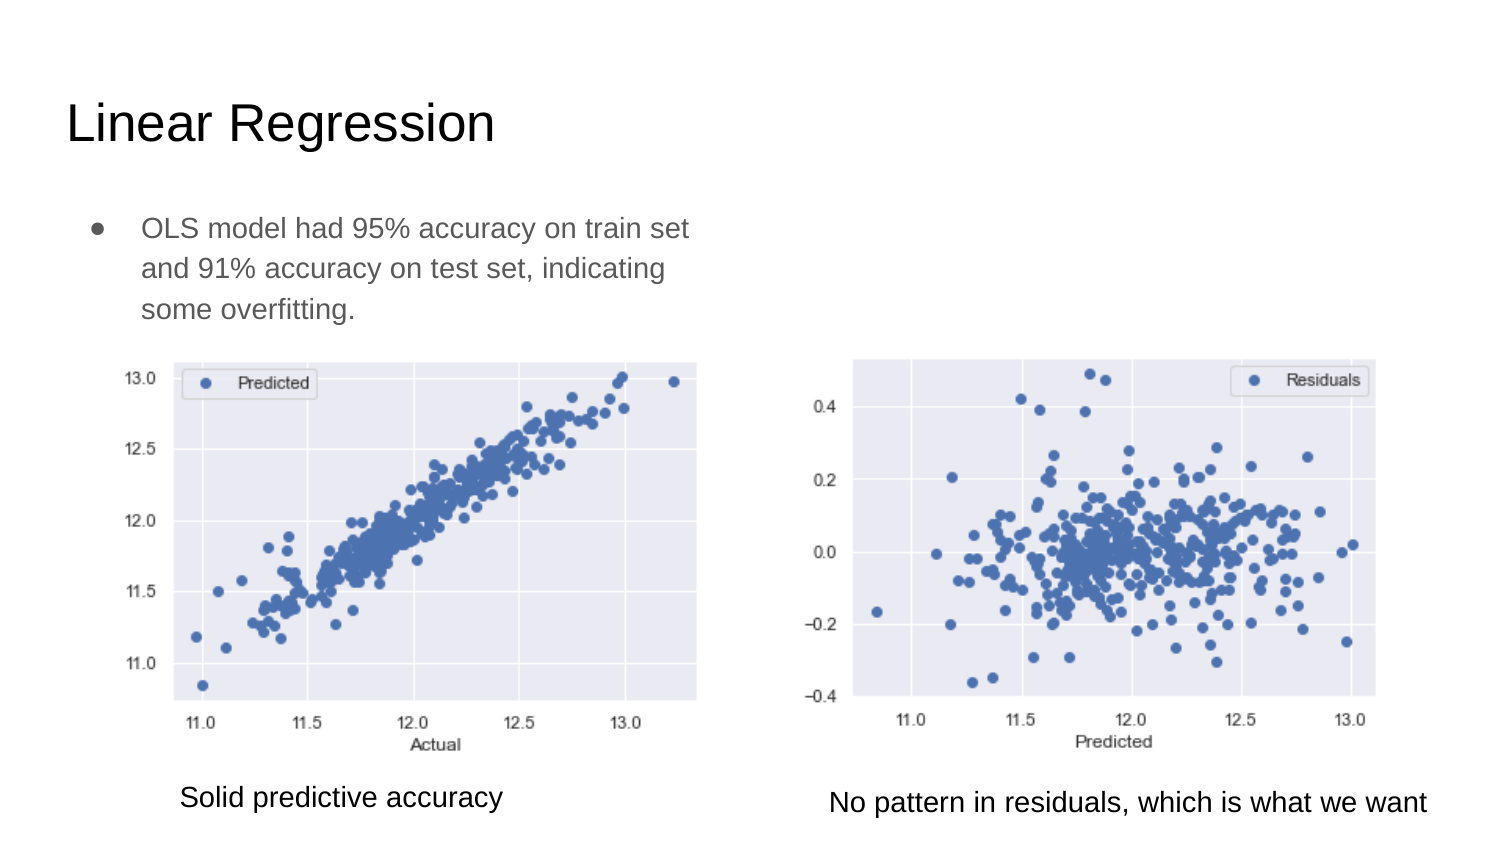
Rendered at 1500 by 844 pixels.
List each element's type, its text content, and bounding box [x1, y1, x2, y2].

list OLS model had 95% accuracy on train set and 91% accuracy on test set, indicating some overfitting. [51, 189, 708, 750]
picture [792, 347, 1387, 763]
picture [113, 350, 708, 765]
text_box Solid predictive accuracy [164, 772, 708, 829]
title Linear Regression [51, 72, 1449, 167]
text_box No pattern in residuals, which is what we want [813, 768, 1458, 834]
